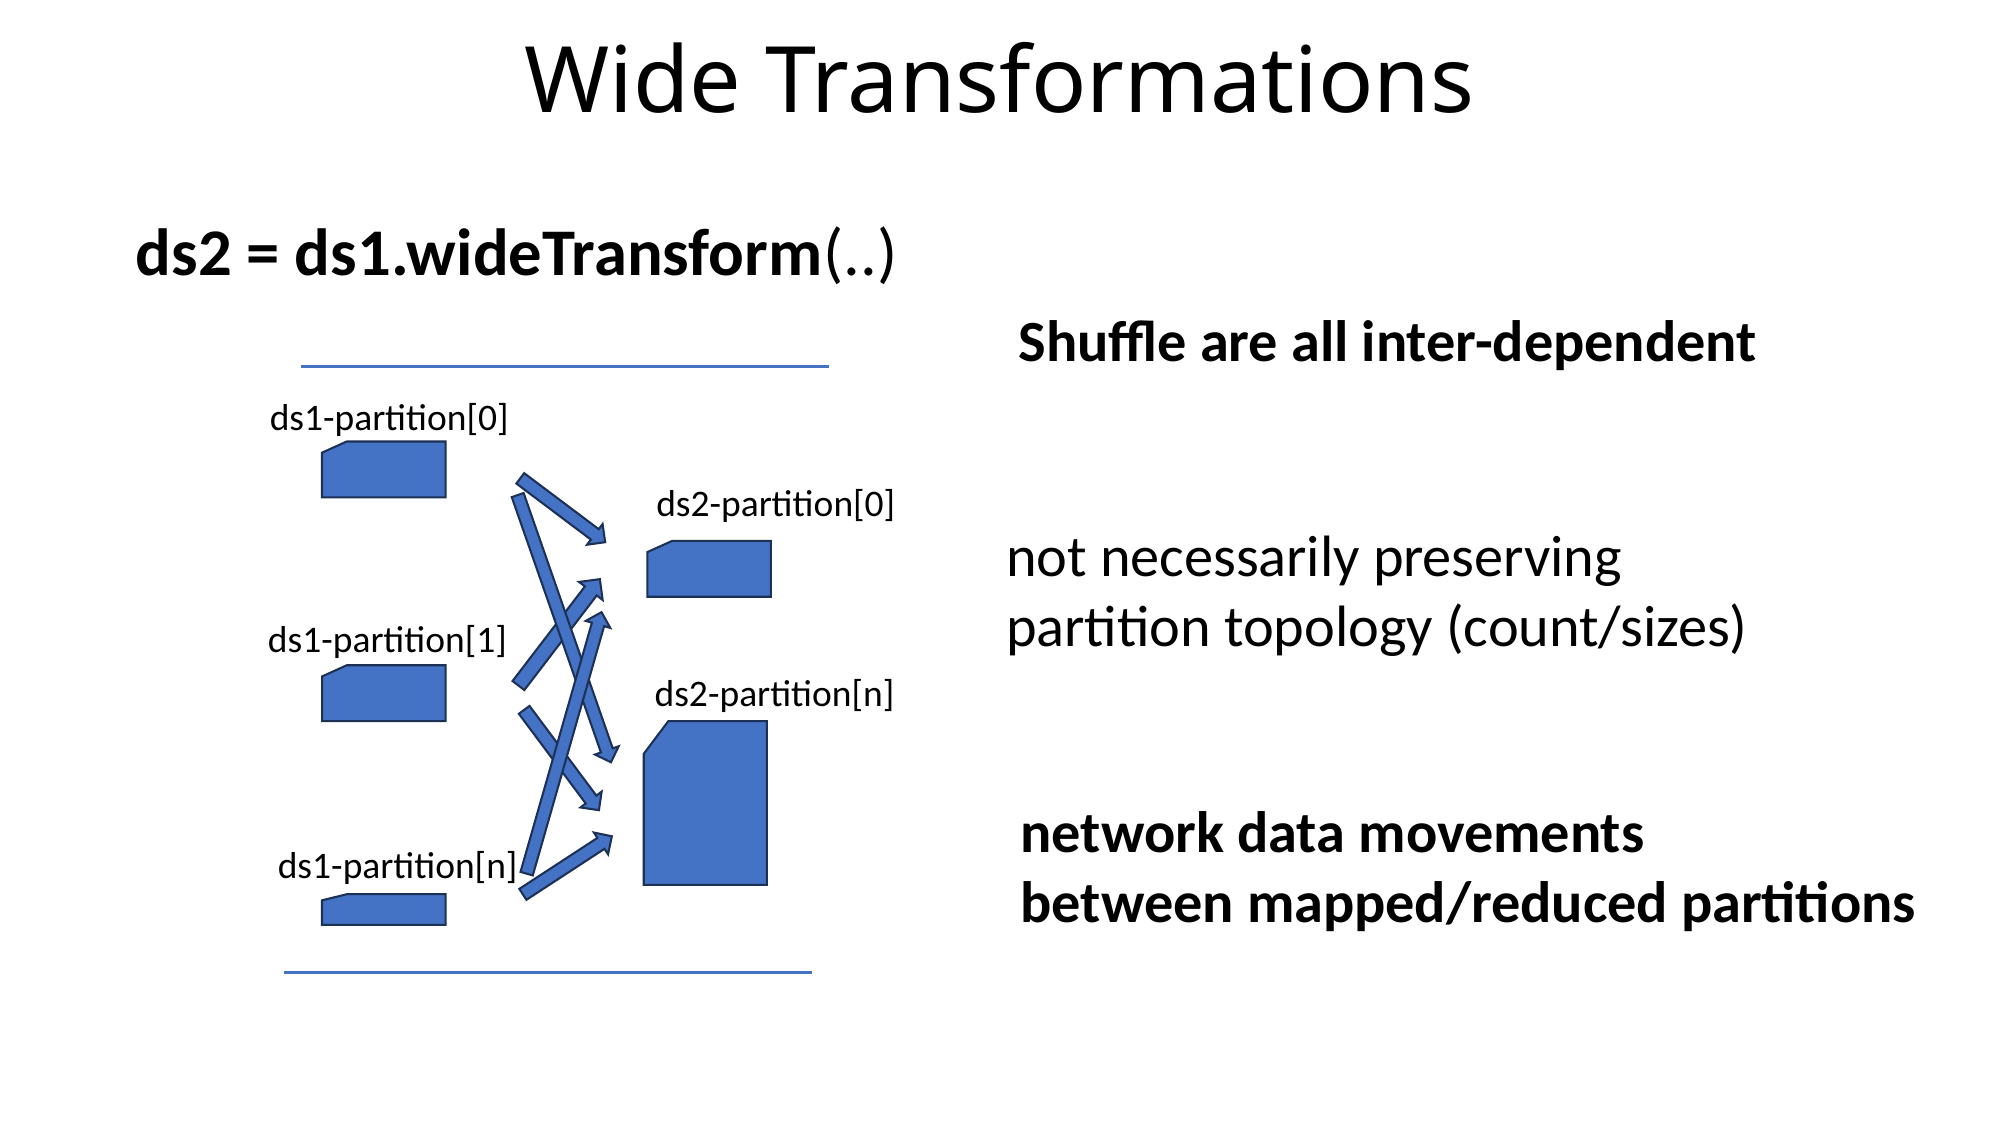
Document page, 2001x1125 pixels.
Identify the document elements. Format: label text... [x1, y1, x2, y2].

text_box ds1-partition[n] [263, 833, 533, 894]
text_box [519, 610, 613, 877]
text_box ds1-partition[1] [253, 607, 523, 668]
text_box [514, 471, 607, 547]
text_box [563, 757, 604, 812]
title Wide Transformations [137, 15, 1863, 151]
text_box [642, 721, 768, 886]
text_box ds2 = ds1.wideTransform(..) [120, 201, 913, 297]
text_box [321, 668, 447, 723]
text_box [320, 894, 447, 926]
text_box ds1-partition[0] [255, 385, 525, 445]
text_box [320, 445, 447, 499]
text_box [583, 680, 621, 764]
text_box network data movements between mapped/reduced partitions [1005, 787, 1931, 942]
text_box [646, 539, 772, 598]
text_box [511, 625, 561, 692]
text_box Shuffle are all inter-dependent [1004, 296, 1772, 381]
text_box [517, 704, 557, 759]
text_box ds2-partition[0] [641, 471, 911, 531]
text_box not necessarily preserving partition topology (count/sizes) [991, 510, 1763, 665]
text_box [566, 577, 605, 629]
text_box [510, 491, 581, 679]
text_box ds2-partition[n] [639, 661, 910, 721]
text_box [517, 831, 614, 902]
